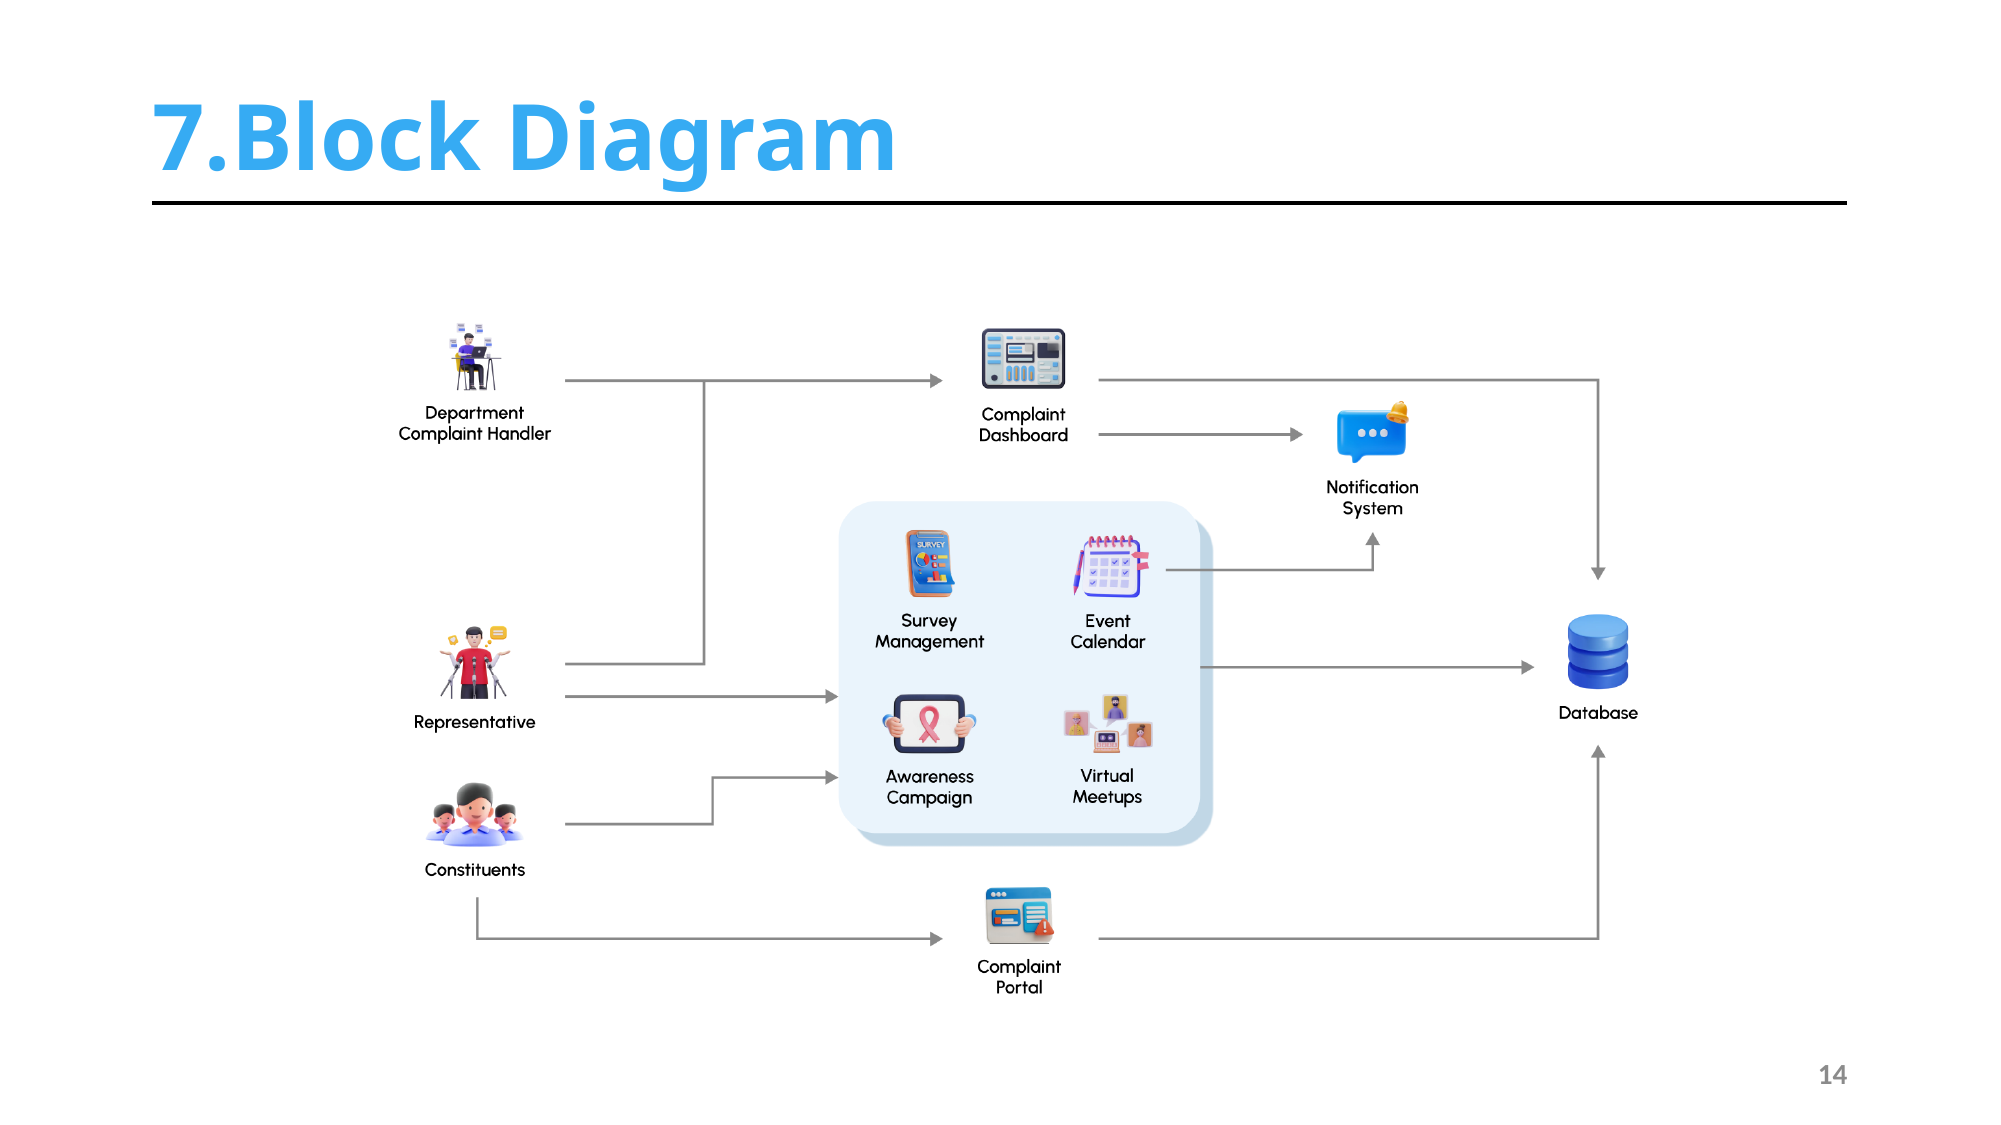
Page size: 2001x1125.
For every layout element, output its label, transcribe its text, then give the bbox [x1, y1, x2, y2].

slide_number 14 [1412, 1042, 1863, 1103]
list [316, 299, 1684, 1014]
title 7.Block Diagram [137, 59, 1863, 221]
